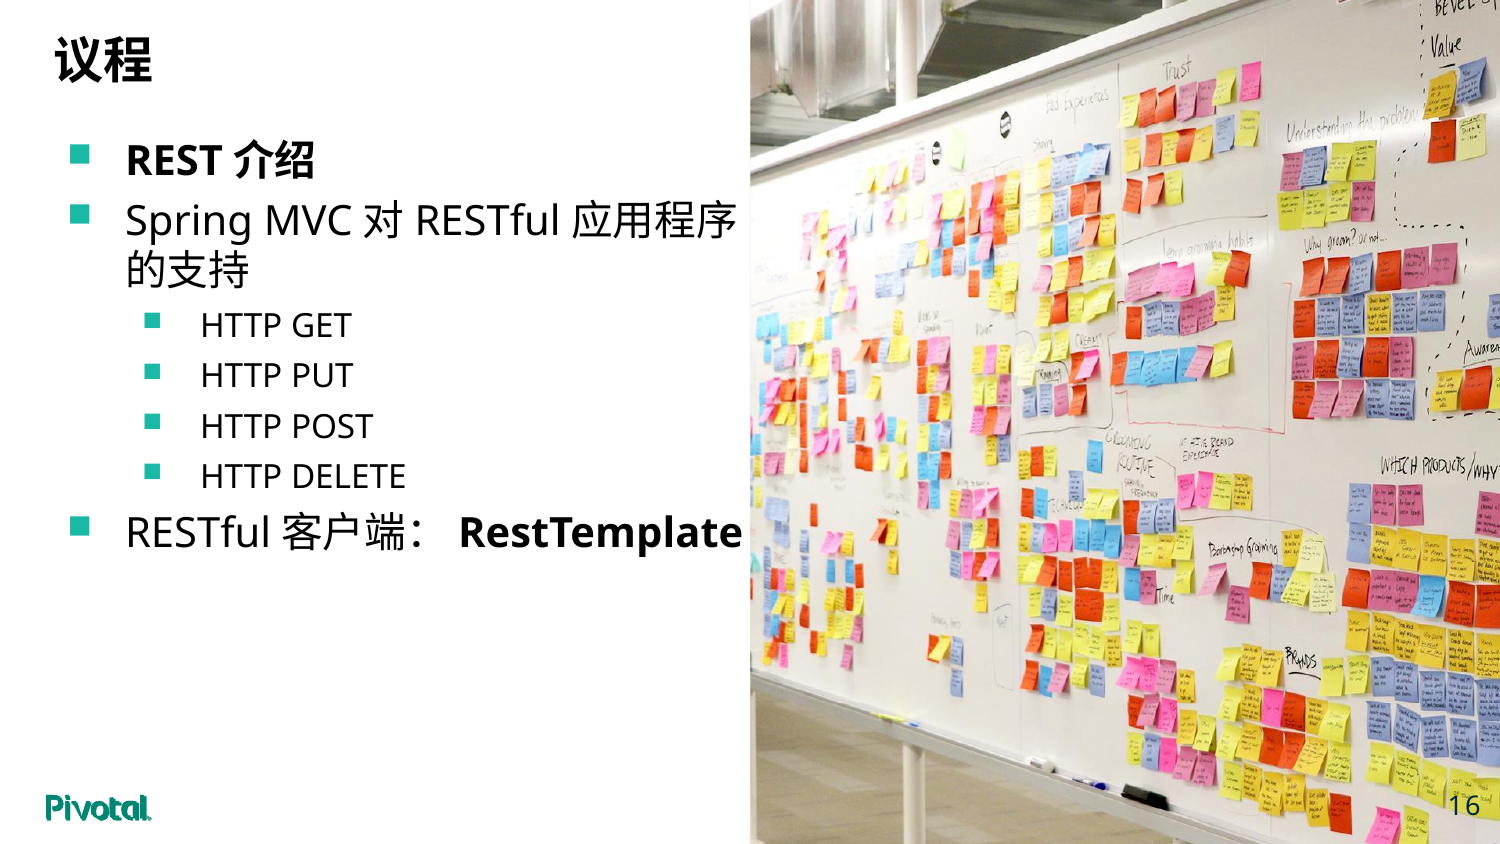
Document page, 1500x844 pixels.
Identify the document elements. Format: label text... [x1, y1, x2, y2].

slide_number 16 [1444, 792, 1484, 844]
text_box [46, 794, 63, 819]
text_box REST介绍 Spring MVC对RESTful应用程序的支持 HTTP GET HTTP PUT HTTP POST HTTP DELETE RESTful客户端：RestTemplate [65, 111, 750, 556]
text_box 议程 [38, 21, 246, 96]
text_box [90, 801, 107, 819]
text_box [71, 801, 90, 819]
text_box [749, 0, 1500, 844]
text_box [121, 800, 137, 819]
text_box [140, 794, 144, 819]
text_box [109, 797, 120, 819]
text_box [65, 801, 69, 819]
